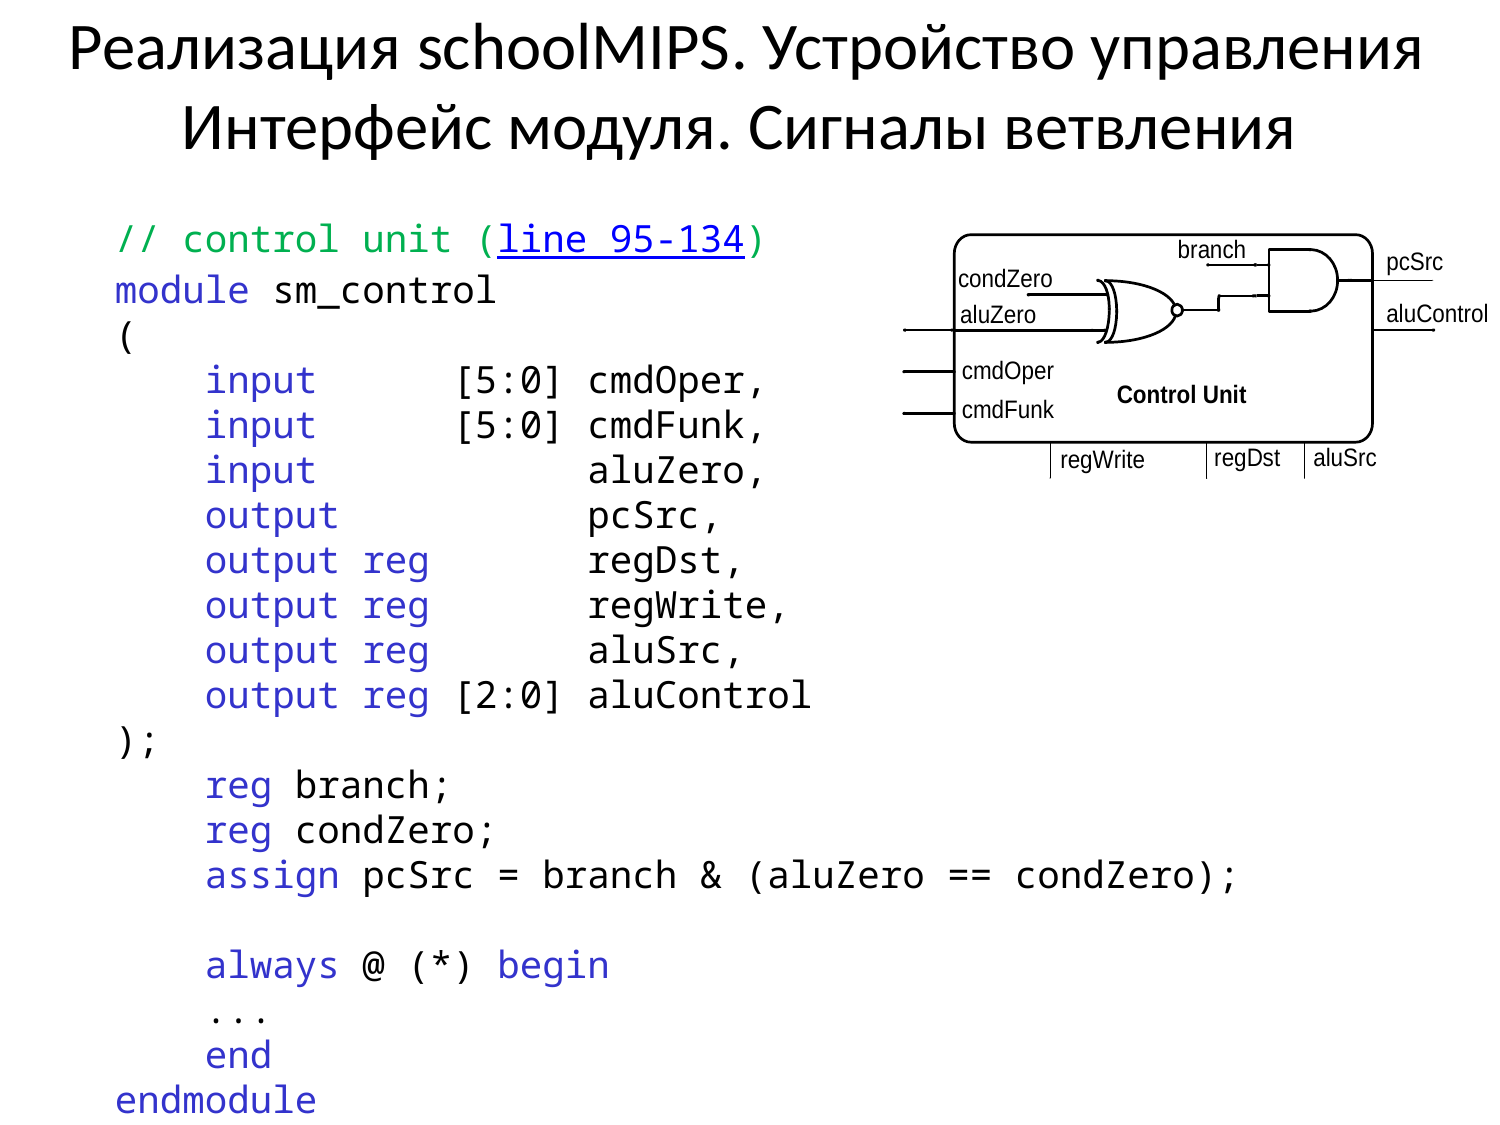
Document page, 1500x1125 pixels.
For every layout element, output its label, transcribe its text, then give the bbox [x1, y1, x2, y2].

title Реализация schoolMIPS. Устройство управления Интерфейс модуля. Сигналы ветвления [0, 42, 1495, 124]
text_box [849, 219, 1500, 504]
text_box // control unit (line 95-134) module sm_control ( input [5:0] cmdOper, input [5:0] cmdFunk, input aluZero, output pcSrc, output reg regDst, output reg regWrite, output reg aluSrc, output reg [2:0] aluControl ); reg branch; reg condZero; assign pcSrc = branch & (aluZero == condZero); always @ (*) begin ... end endmodule [100, 208, 1365, 1125]
